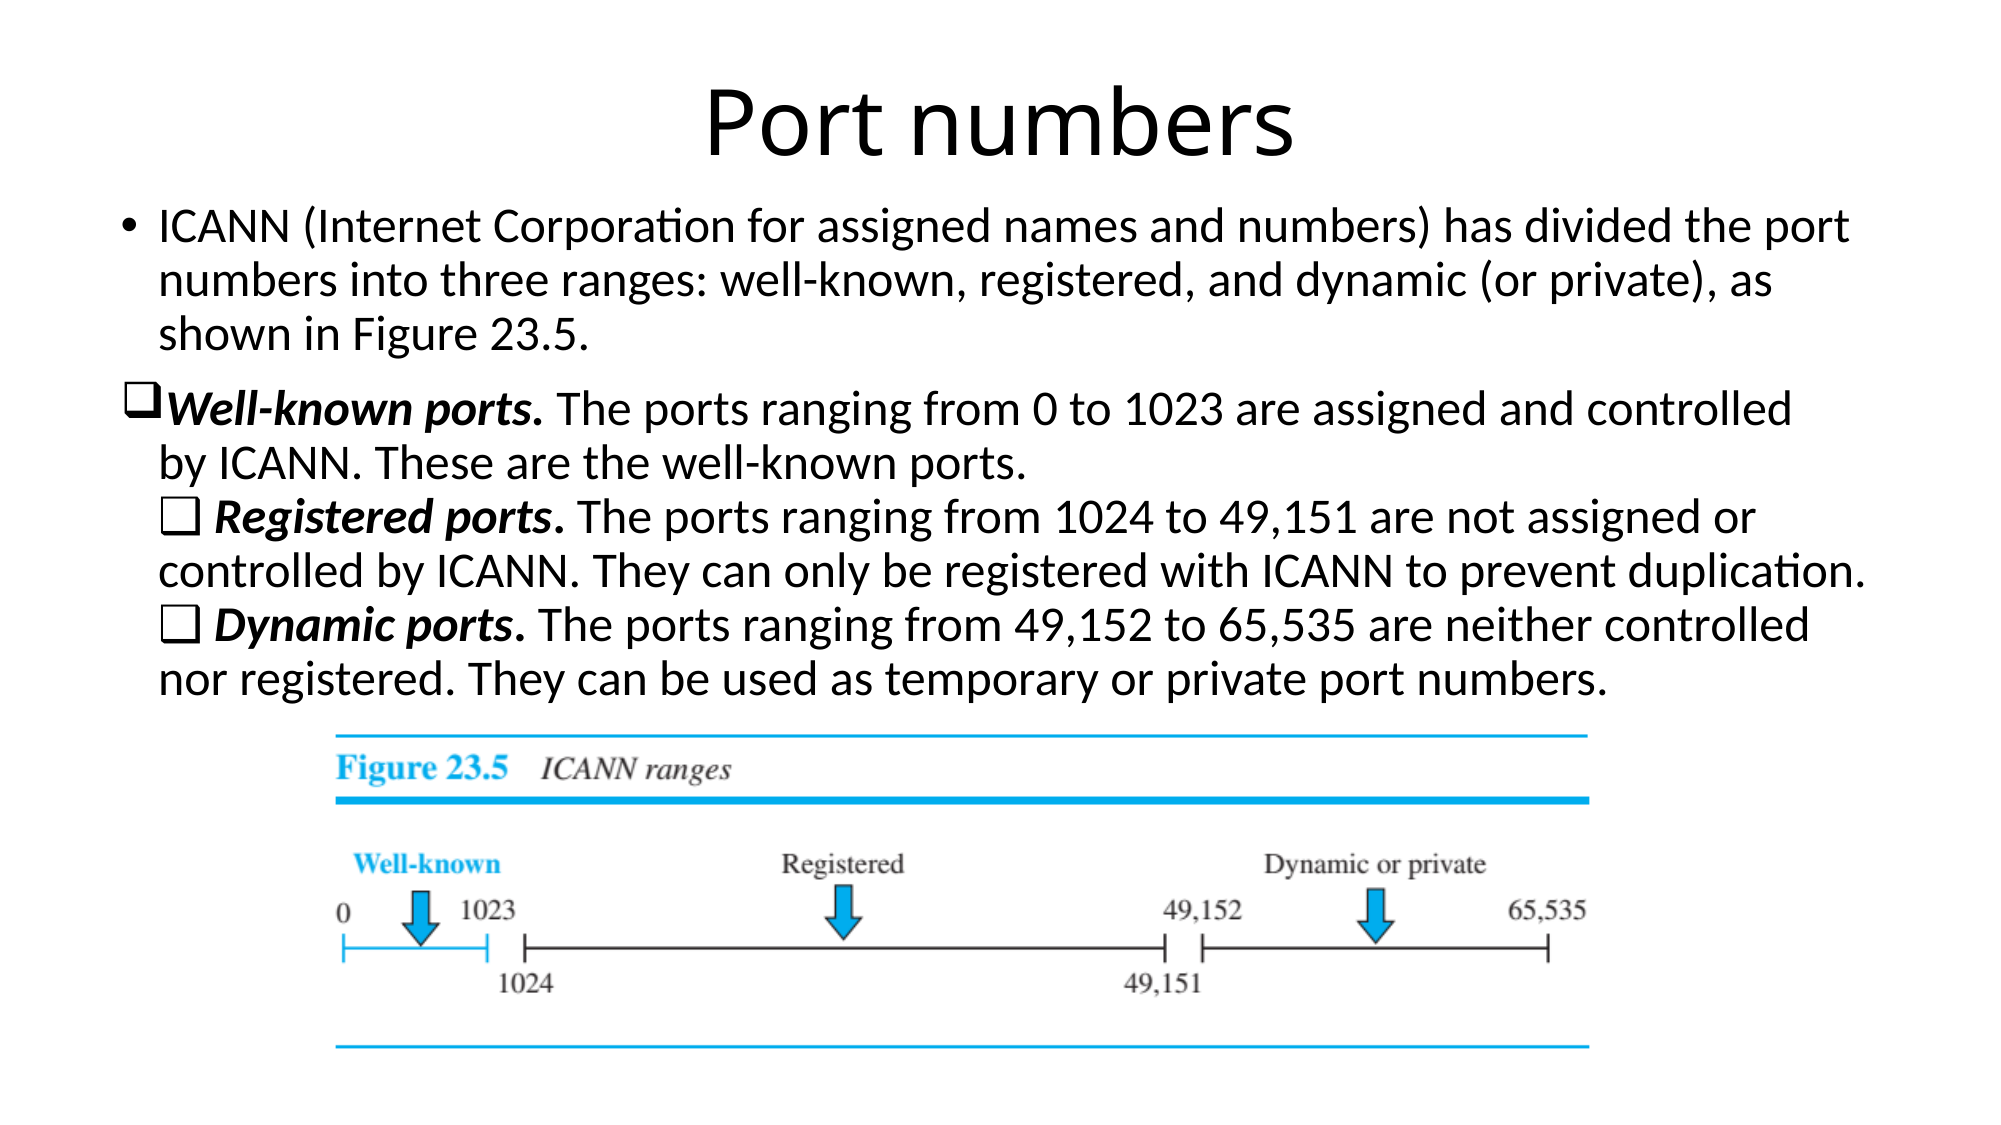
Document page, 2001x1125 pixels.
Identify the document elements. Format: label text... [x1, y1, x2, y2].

title Port numbers [137, 59, 1863, 192]
list ICANN (Internet Corporation for assigned names and numbers) has divided the port numbers into three ranges: well-known, registered, and dynamic (or private), as shown in Figure 23.5. Well-known ports. The ports ranging from 0 to 1023 are assigned and controlled by ICANN. These are the well-known ports. ❑ Registered ports. The ports ranging from 1024 to 49,151 are not assigned or controlled by ICANN. They can only be registered with ICANN to prevent duplication. ❑ Dynamic ports. The ports ranging from 49,152 to 65,535 are neither controlled nor registered. They can be used as temporary or private port numbers. [105, 192, 1887, 1014]
picture [309, 714, 1615, 1063]
